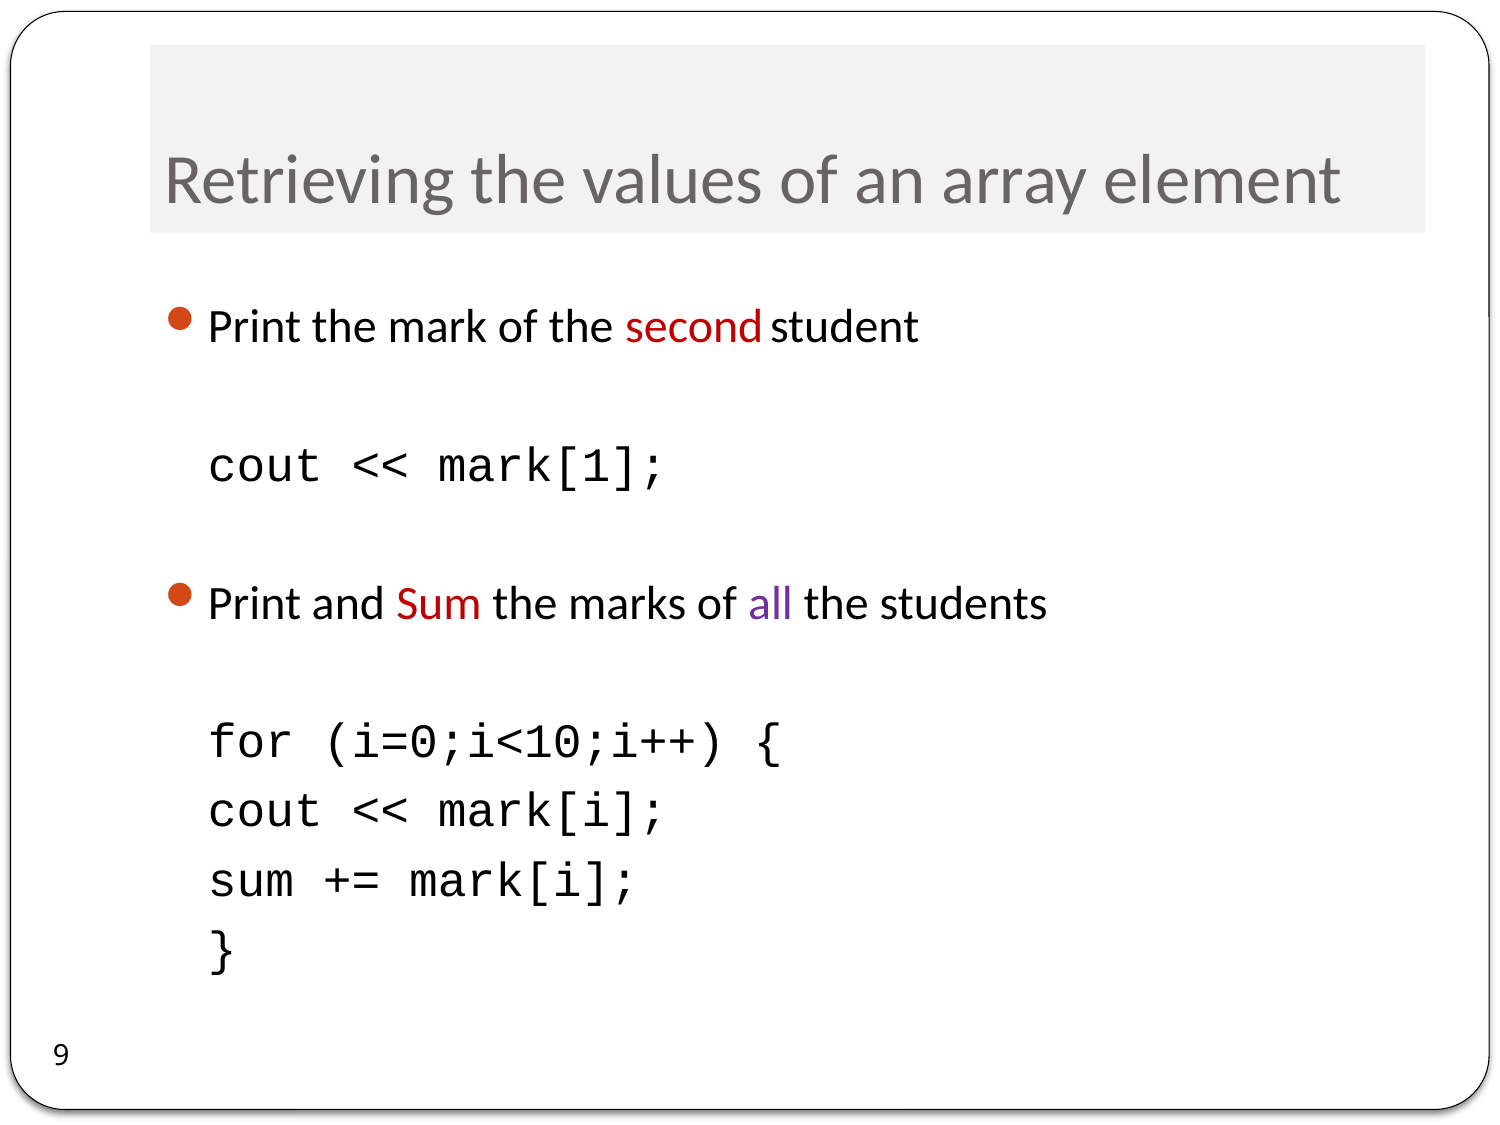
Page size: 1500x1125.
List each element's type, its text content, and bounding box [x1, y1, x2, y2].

slide_number 9 [23, 1018, 99, 1094]
title Retrieving the values of an array element [150, 45, 1425, 233]
list Print the mark of the second student cout << mark[1]; Print and Sum the marks of all the students for (i=0;i<10;i++) { cout << mark[i]; sum += mark[i]; } [150, 287, 1425, 988]
